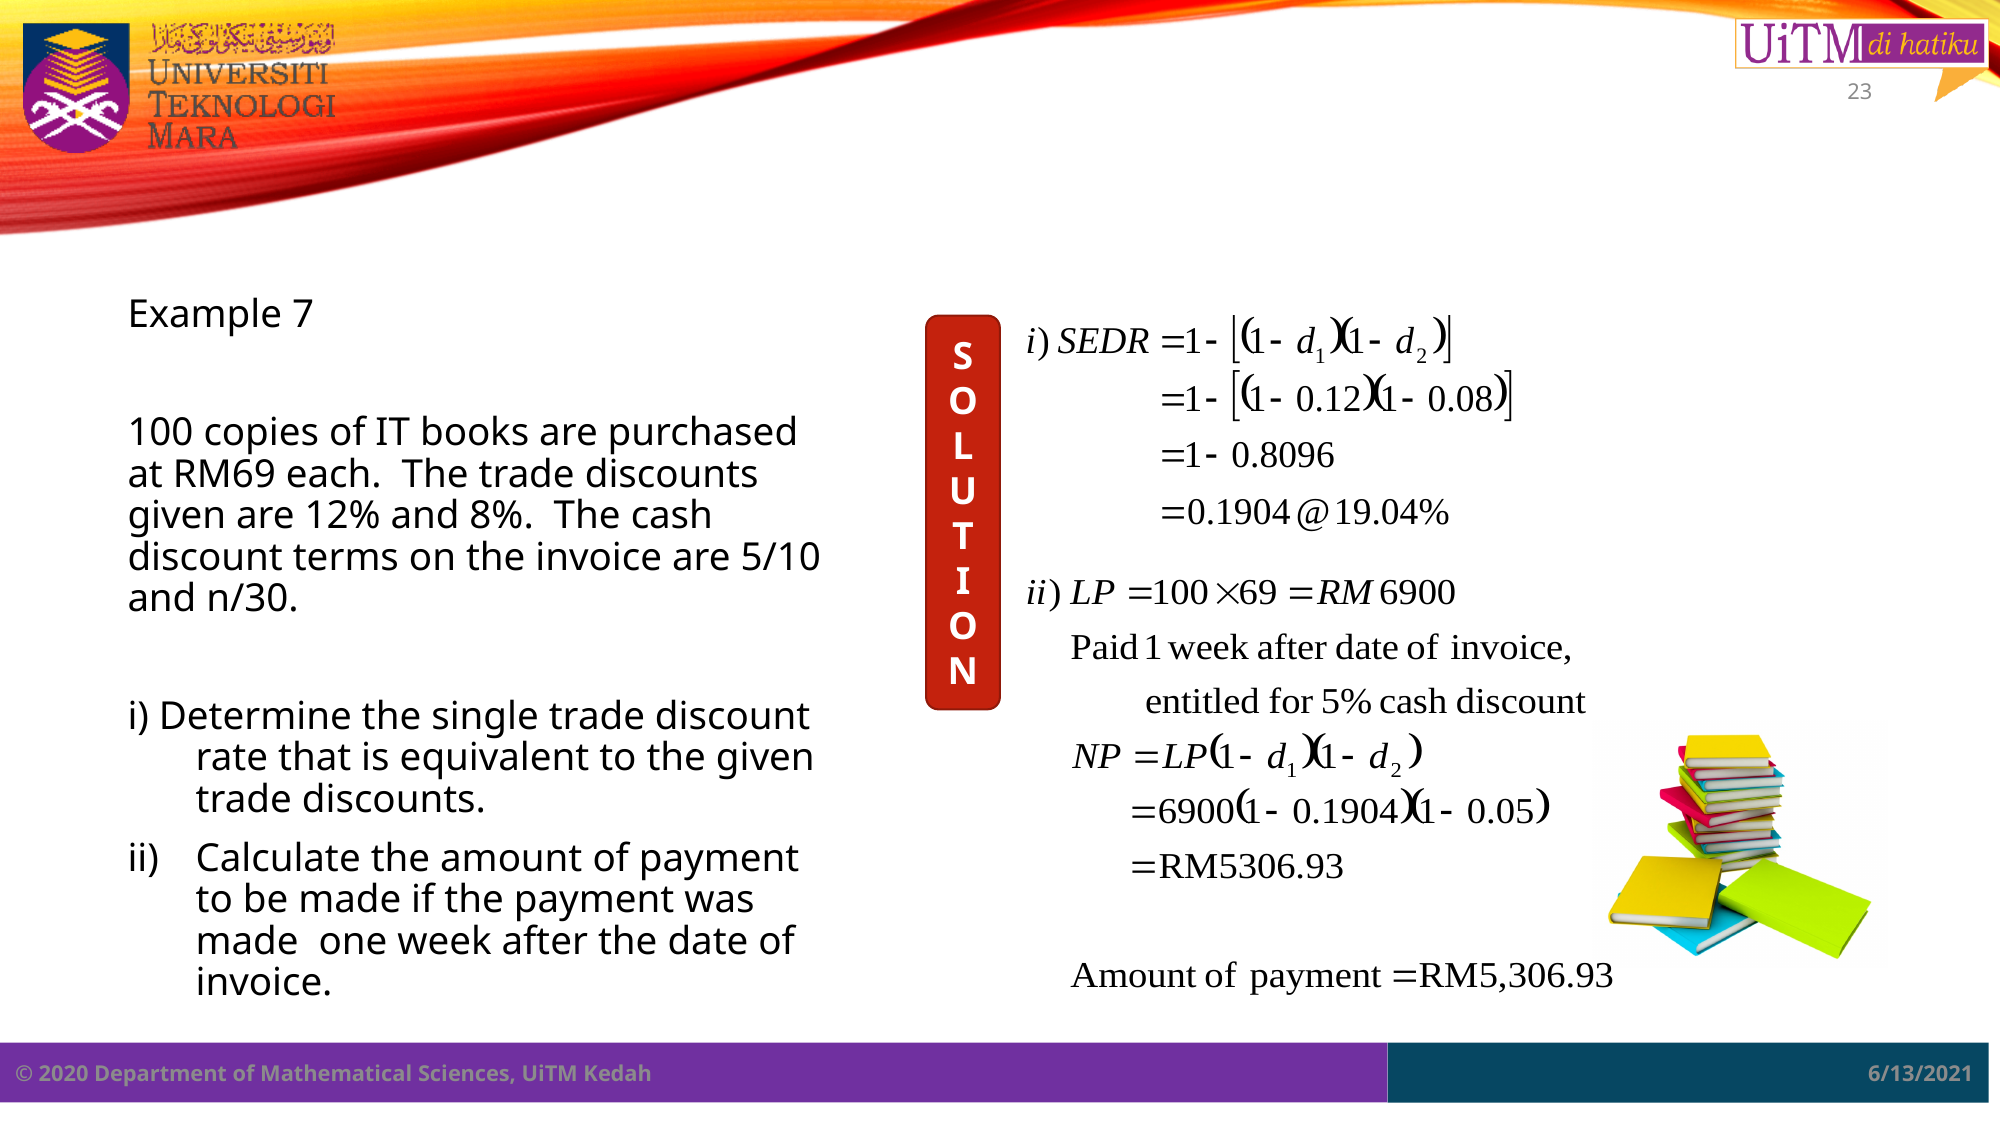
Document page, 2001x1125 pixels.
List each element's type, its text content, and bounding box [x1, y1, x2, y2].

list Example 7 100 copies of IT books are purchased at RM69 each. The trade discounts given are 12% and 8%. The cash discount terms on the invoice are 5/10 and n/30. i) Determine the single trade discount rate that is equivalent to the given trade discounts. ii) Calculate the amount of payment to be made if the payment was made one week after the date of invoice. [112, 287, 854, 1021]
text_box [1020, 571, 1620, 1004]
picture [1620, 720, 1888, 969]
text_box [1020, 315, 1518, 543]
slide_number 23 [1437, 62, 1888, 123]
picture [0, 0, 2000, 237]
text_box S O L U T I O N [925, 314, 1001, 711]
